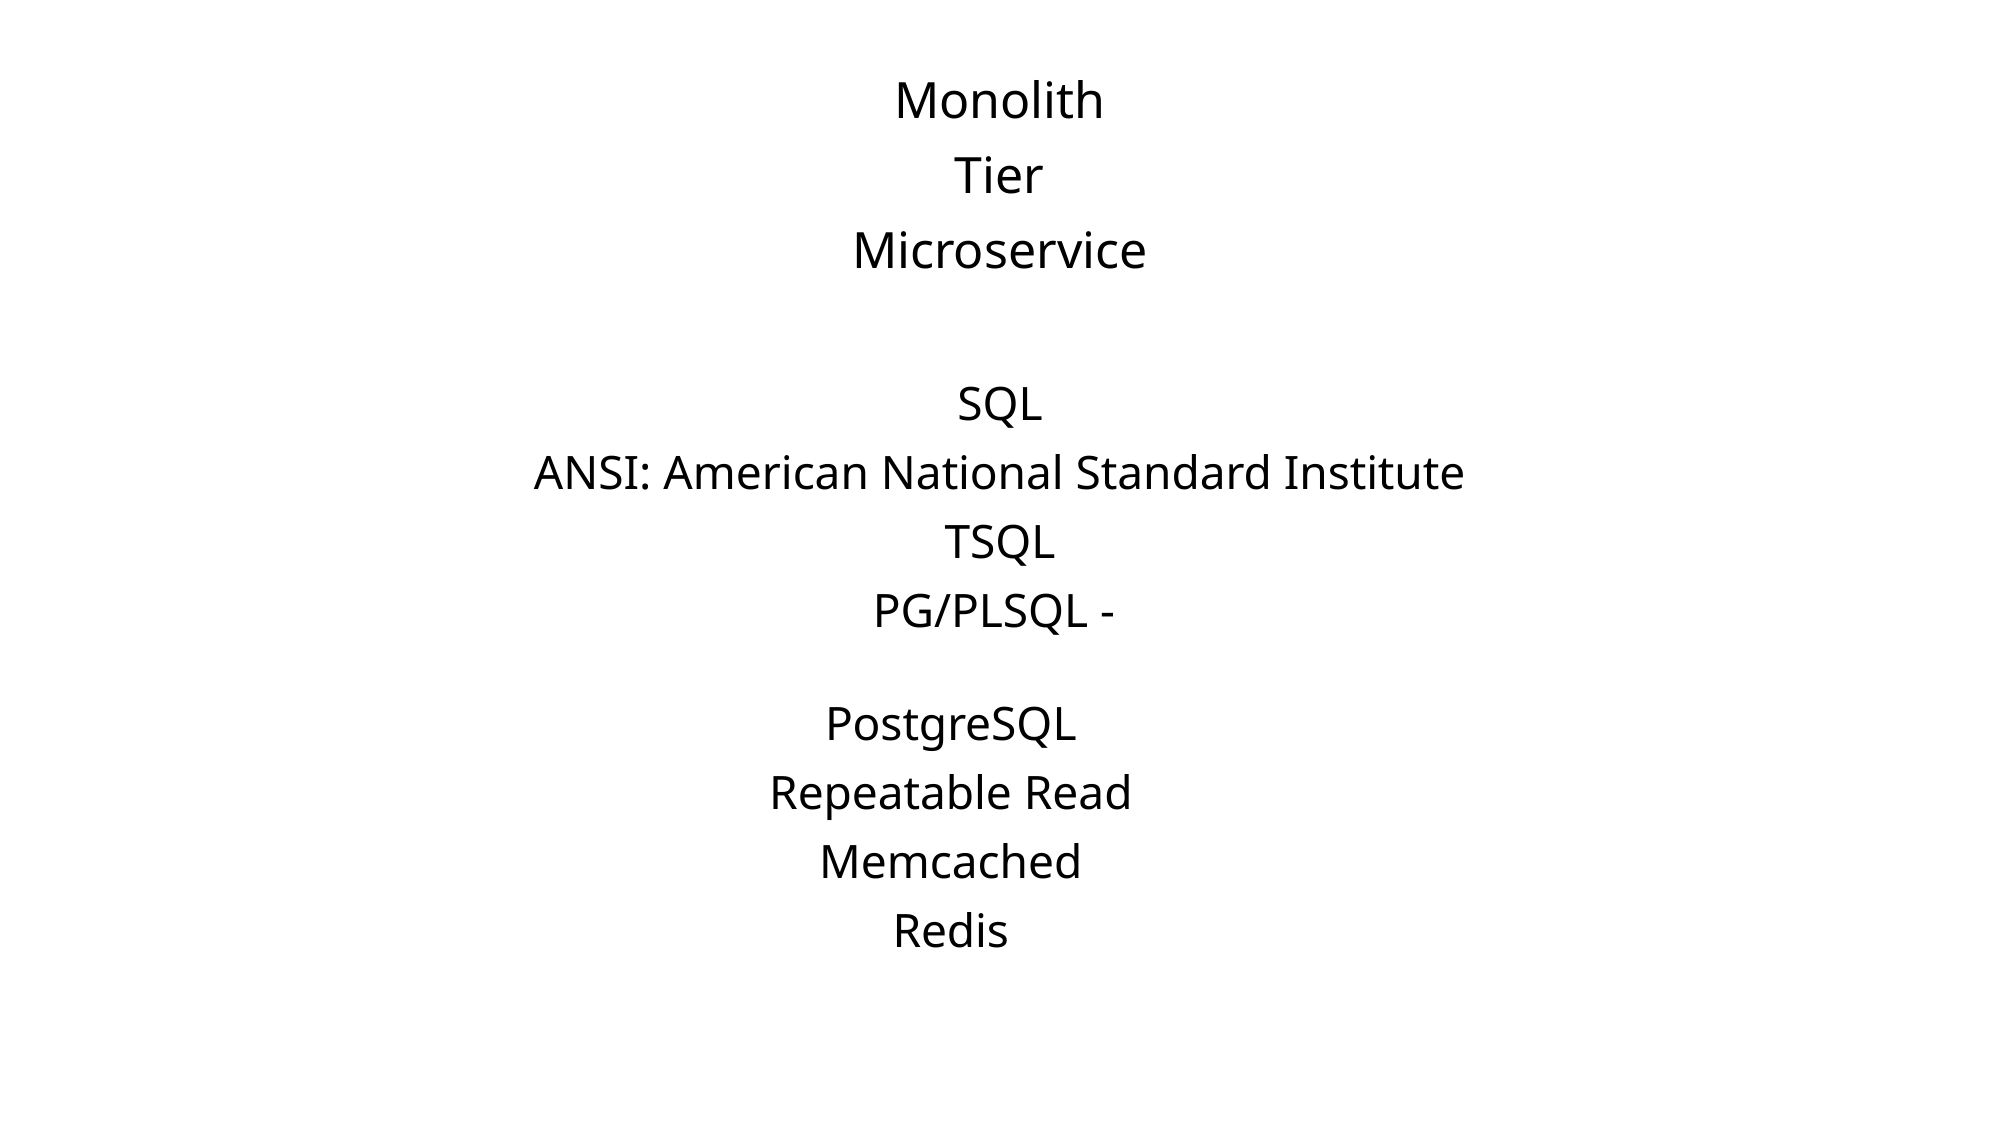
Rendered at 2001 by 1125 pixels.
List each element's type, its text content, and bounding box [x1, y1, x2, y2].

text_box PostgreSQL Repeatable Read Memcached Redis [200, 693, 1701, 966]
subtitle Monolith Tier Microservice [249, 68, 1750, 340]
text_box SQL ANSI: American National Standard Institute TSQL PG/PLSQL - [249, 373, 1750, 646]
